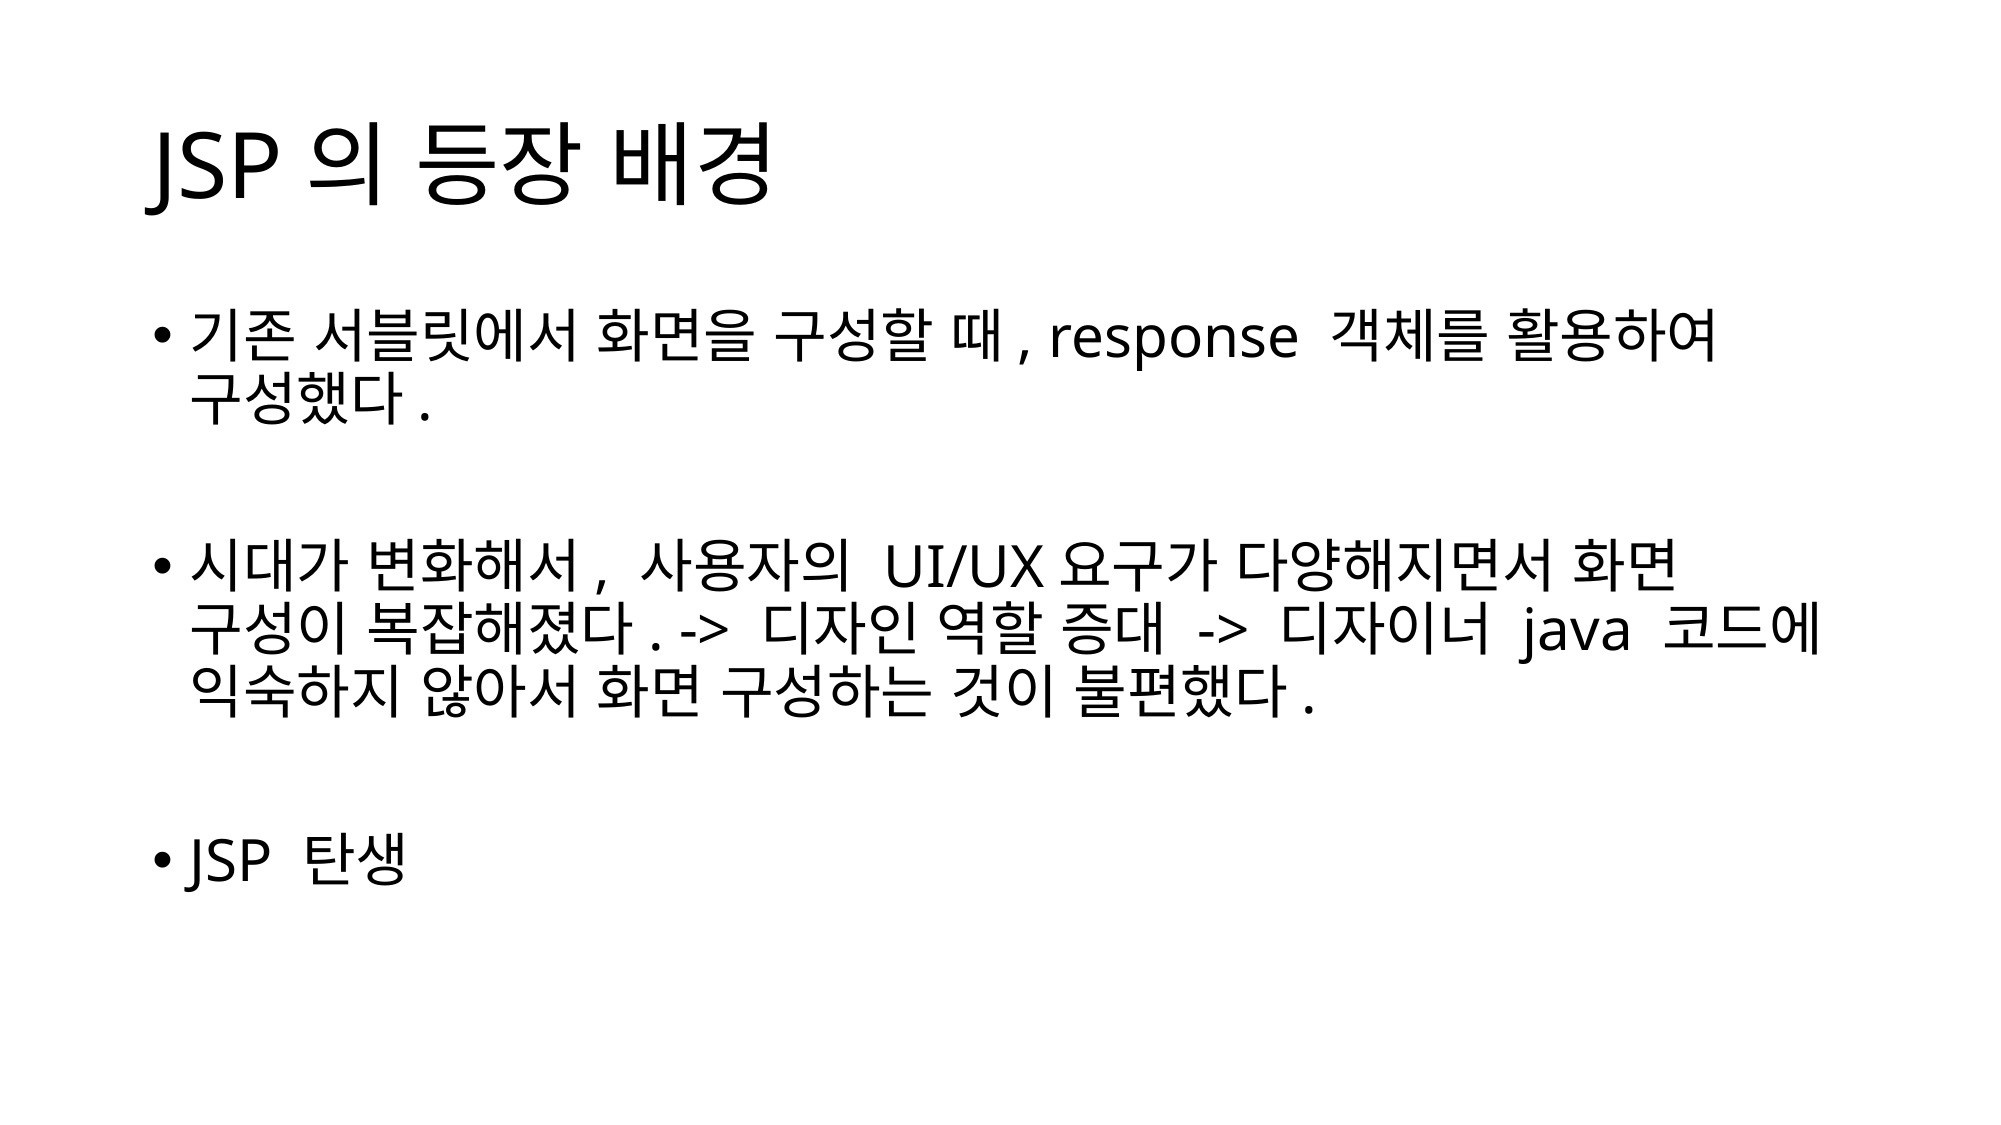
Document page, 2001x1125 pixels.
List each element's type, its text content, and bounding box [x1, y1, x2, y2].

title JSP의 등장 배경 [137, 59, 1863, 278]
list 기존 서블릿에서 화면을 구성할 때, response 객체를 활용하여 구성했다. 시대가 변화해서, 사용자의 UI/UX요구가 다양해지면서 화면 구성이 복잡해졌다. -> 디자인 역할 증대 -> 디자이너 java 코드에 익숙하지 않아서 화면 구성하는 것이 불편했다. JSP 탄생 [137, 299, 1863, 1014]
